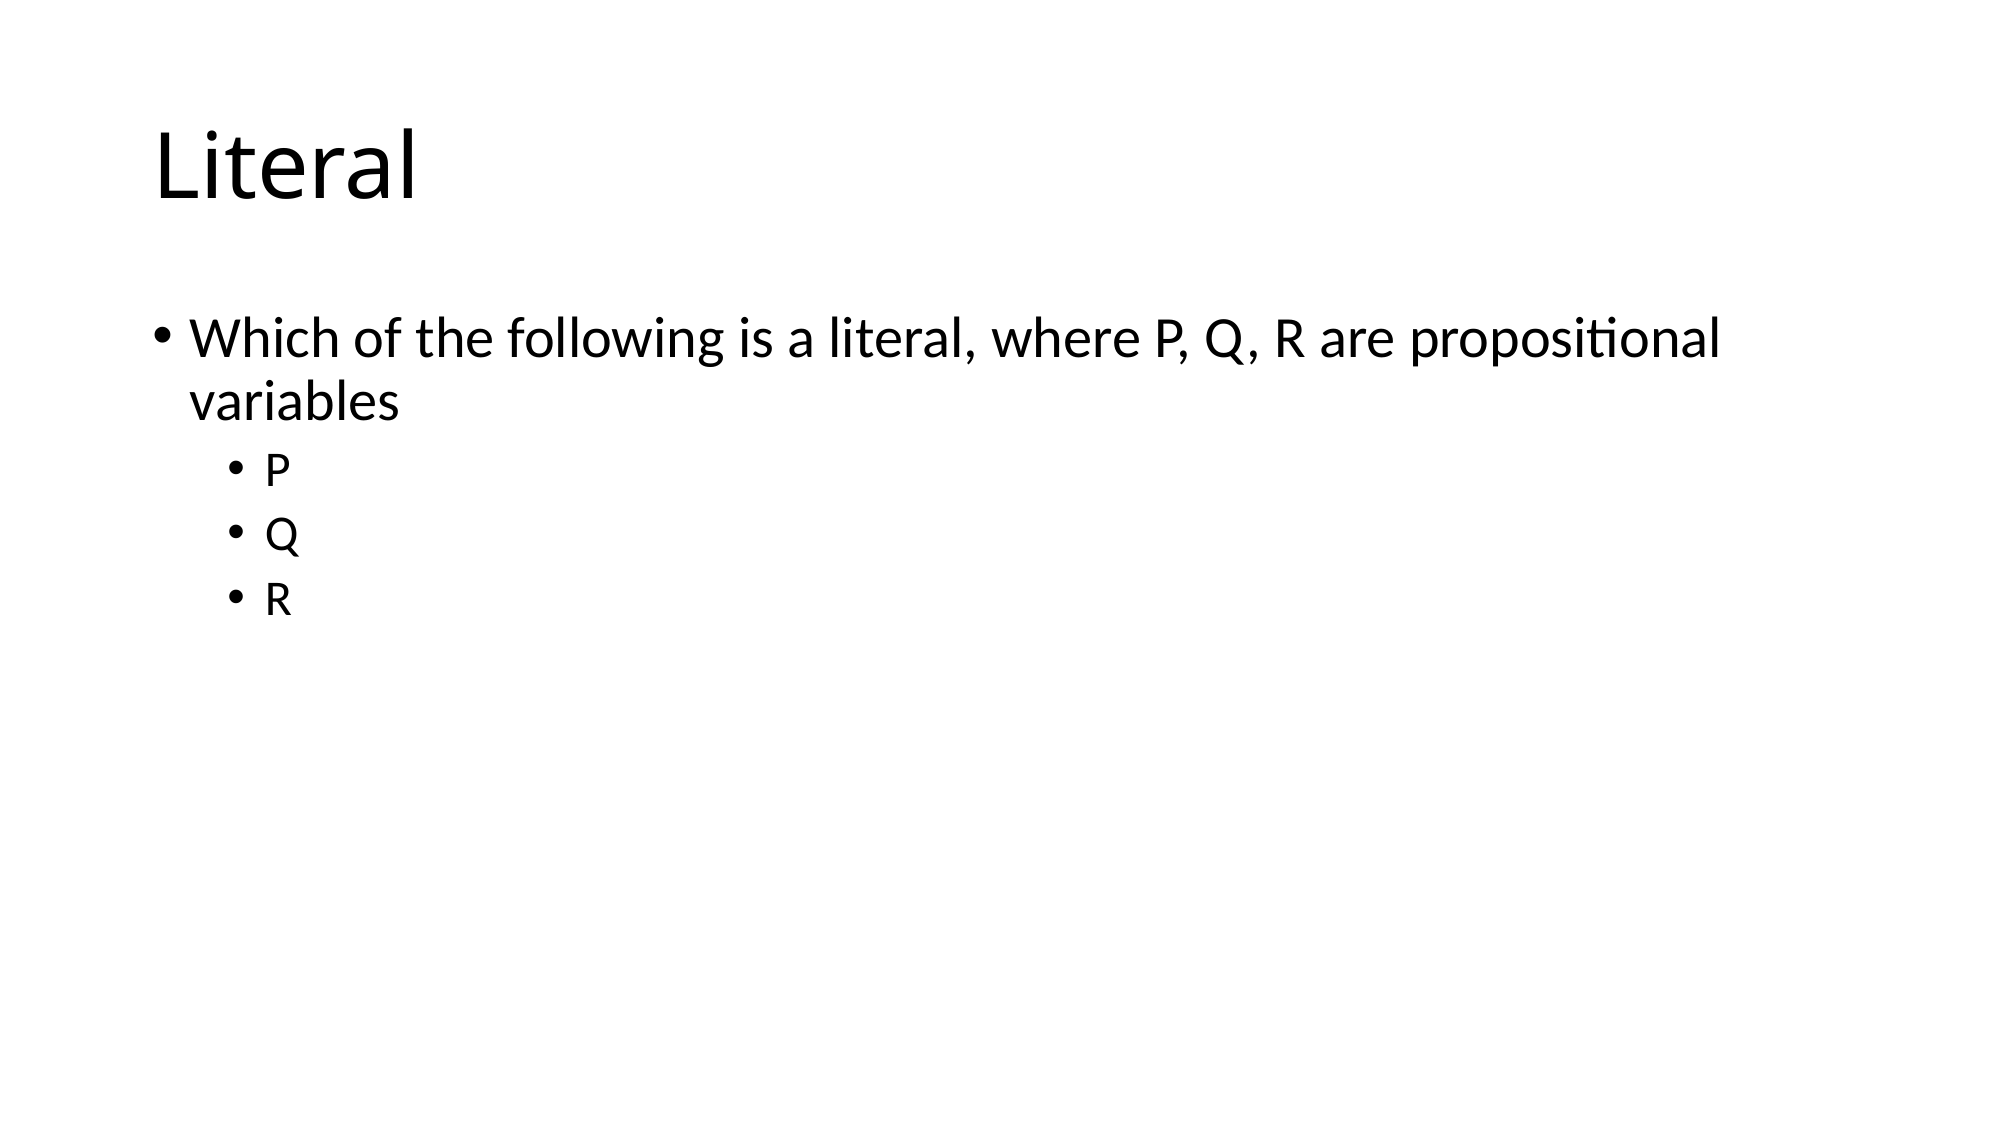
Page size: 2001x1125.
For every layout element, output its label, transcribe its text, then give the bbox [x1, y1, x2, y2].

title Literal [137, 59, 1863, 278]
